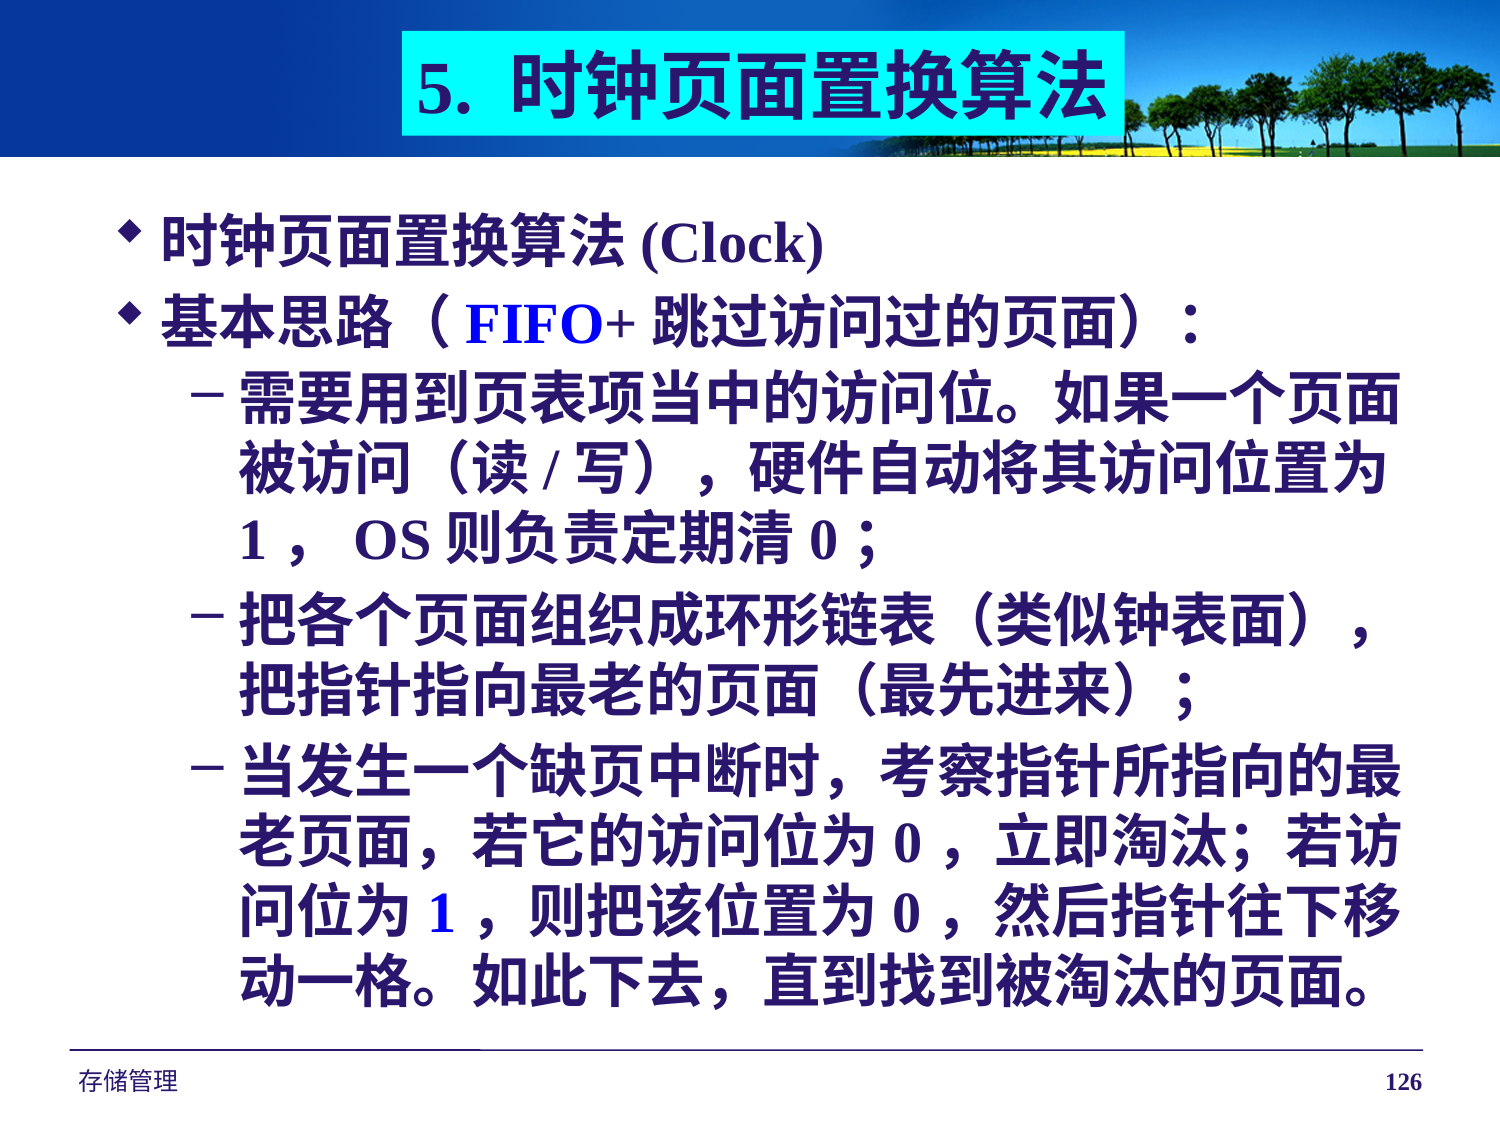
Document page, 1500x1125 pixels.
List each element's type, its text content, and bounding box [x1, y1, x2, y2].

picture [0, 0, 1500, 157]
text_box 5. 时钟页面置换算法 [402, 30, 1125, 136]
footer 126 [962, 1057, 1438, 1095]
slide_number 存储管理 [63, 1057, 414, 1095]
text_box 时钟页面置换算法(Clock) 基本思路（FIFO+跳过访问过的页面）： 需要用到页表项当中的访问位。如果一个页面被访问（读/写），硬件自动将其访问位置为1，OS则负责定期清0； 把各个页面组织成环形链表（类似钟表面），把指针指向最老的页面（最先进来）； 当发生一个缺页中断时，考察指针所指向的最老页面，若它的访问位为0，立即淘汰；若访问位为1，则把该位置为0，然后指针往下移动一格。如此下去，直到找到被淘汰的页面。 [98, 196, 1448, 1022]
